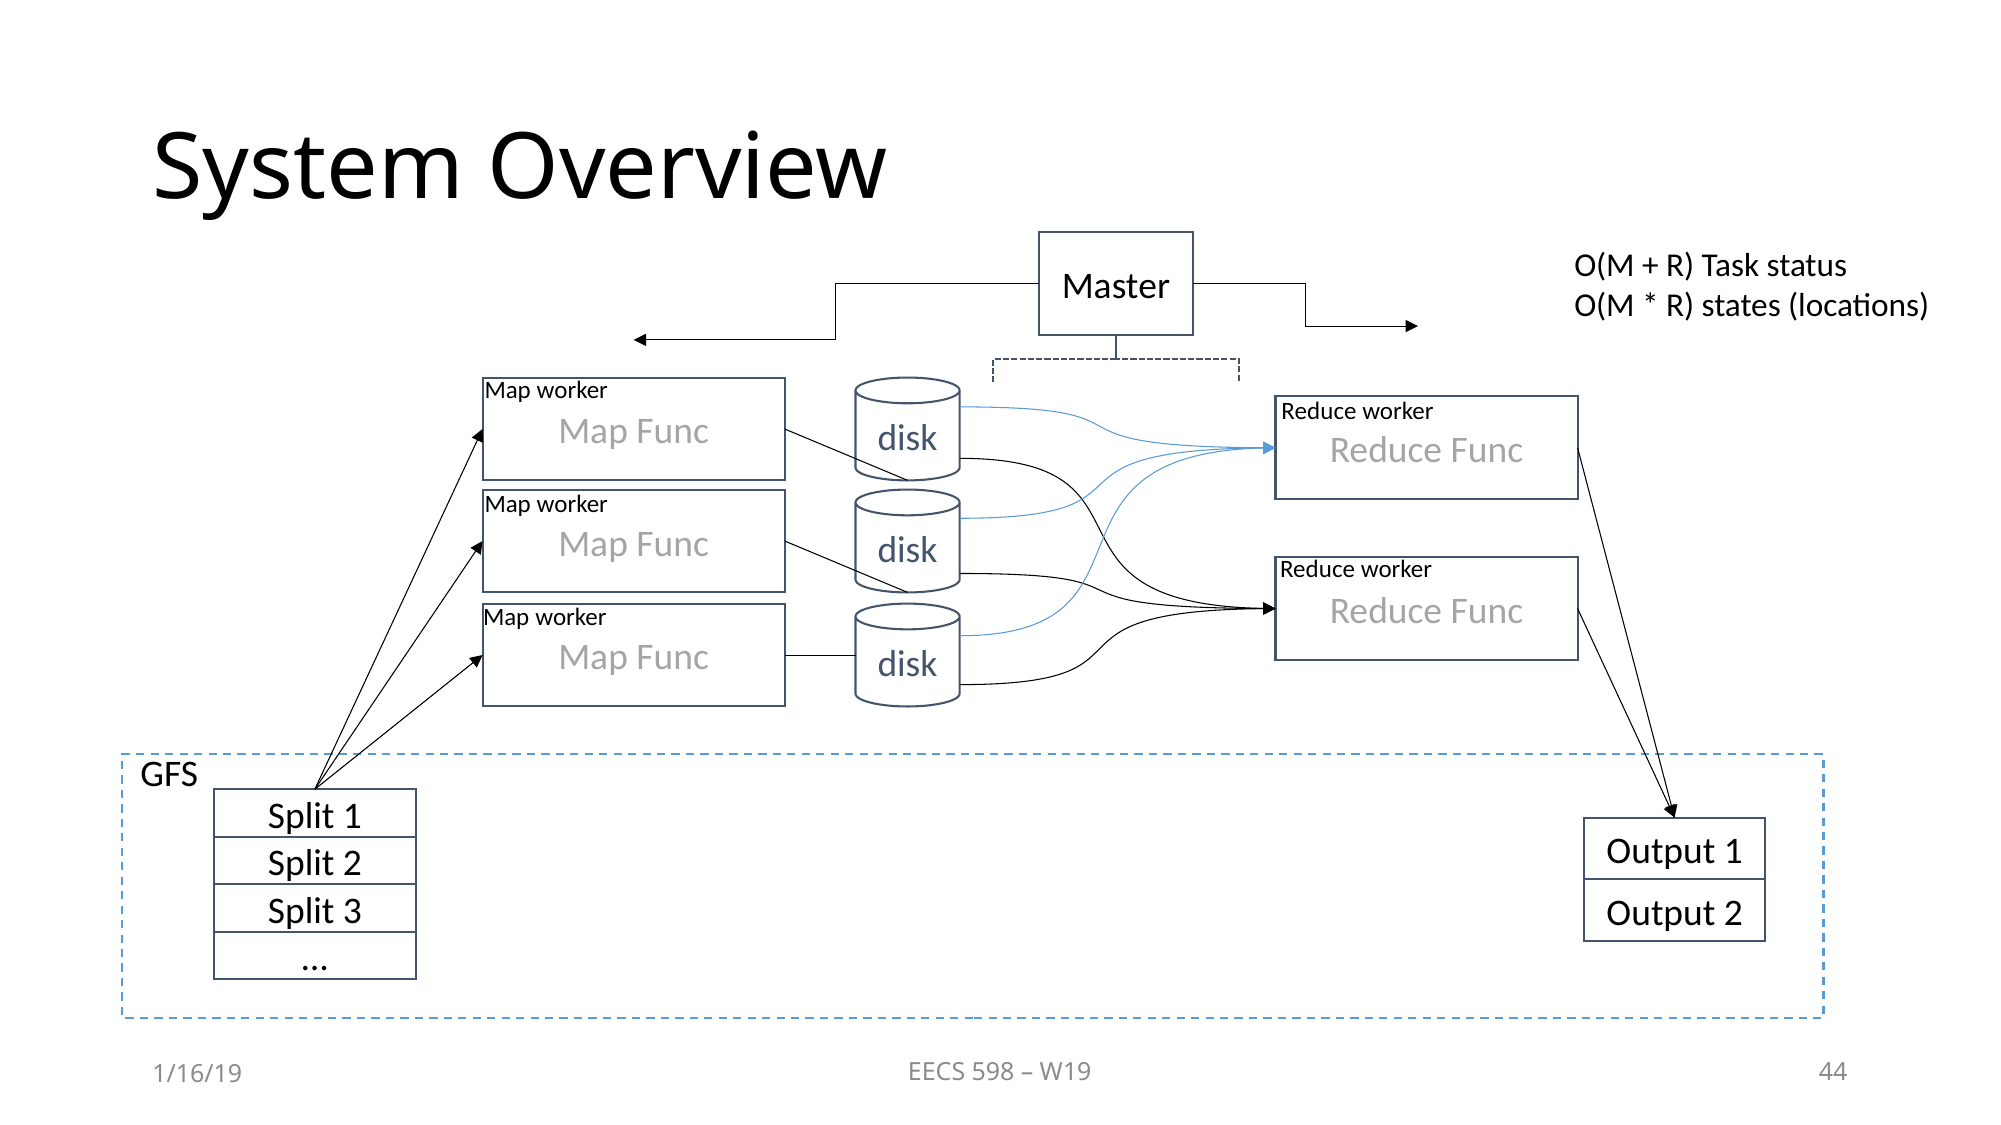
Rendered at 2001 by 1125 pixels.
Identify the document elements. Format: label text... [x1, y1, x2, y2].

text_box Reduce worker [1276, 545, 1457, 590]
text_box Reduce Func [1276, 395, 1579, 500]
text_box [959, 636, 1276, 685]
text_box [633, 283, 1039, 340]
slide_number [137, 1042, 588, 1103]
text_box Reduce worker [1266, 386, 1459, 432]
text_box Map worker [483, 593, 636, 603]
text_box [959, 406, 1276, 447]
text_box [213, 789, 416, 980]
text_box GFS [125, 741, 221, 802]
footer EECS 598 – W19 [662, 1042, 1338, 1103]
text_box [959, 447, 1276, 636]
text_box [314, 541, 483, 655]
text_box O(M + R) Task status O(M * R) states (locations) [1559, 235, 1963, 331]
text_box [993, 335, 1239, 383]
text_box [483, 603, 960, 707]
text_box Map worker [483, 481, 638, 489]
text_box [1583, 817, 1766, 941]
text_box Reduce Func [1276, 556, 1577, 661]
title System Overview [137, 59, 1863, 278]
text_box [314, 655, 483, 790]
slide_number 44 [1412, 1042, 1863, 1103]
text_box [1577, 447, 1675, 608]
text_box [314, 428, 483, 541]
text_box Master [1038, 231, 1194, 336]
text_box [483, 489, 959, 593]
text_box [1577, 608, 1675, 818]
text_box [121, 753, 1825, 1019]
text_box Map worker [469, 366, 638, 412]
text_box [1192, 283, 1418, 327]
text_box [482, 377, 960, 481]
